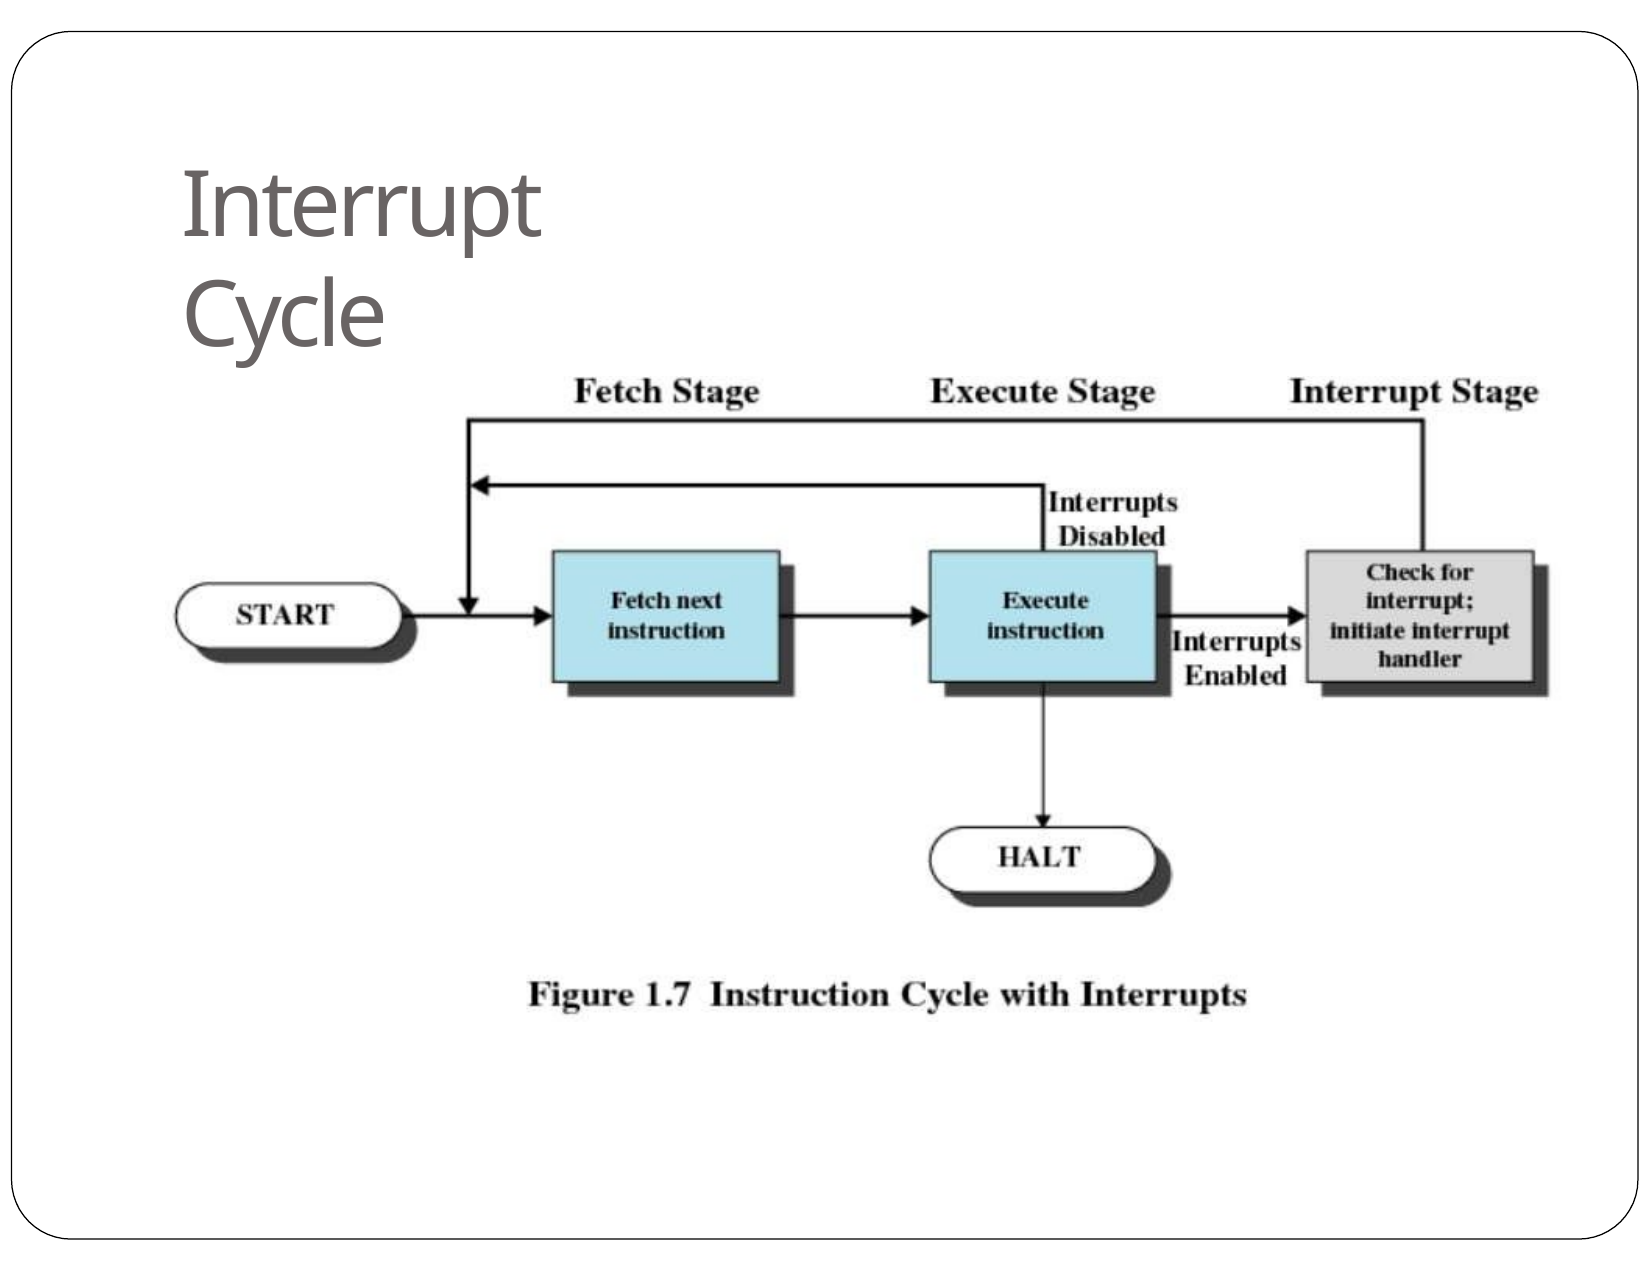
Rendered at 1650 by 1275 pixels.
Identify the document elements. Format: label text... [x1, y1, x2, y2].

text_box [165, 376, 1562, 1022]
title Interrupt Cycle [179, 143, 742, 366]
